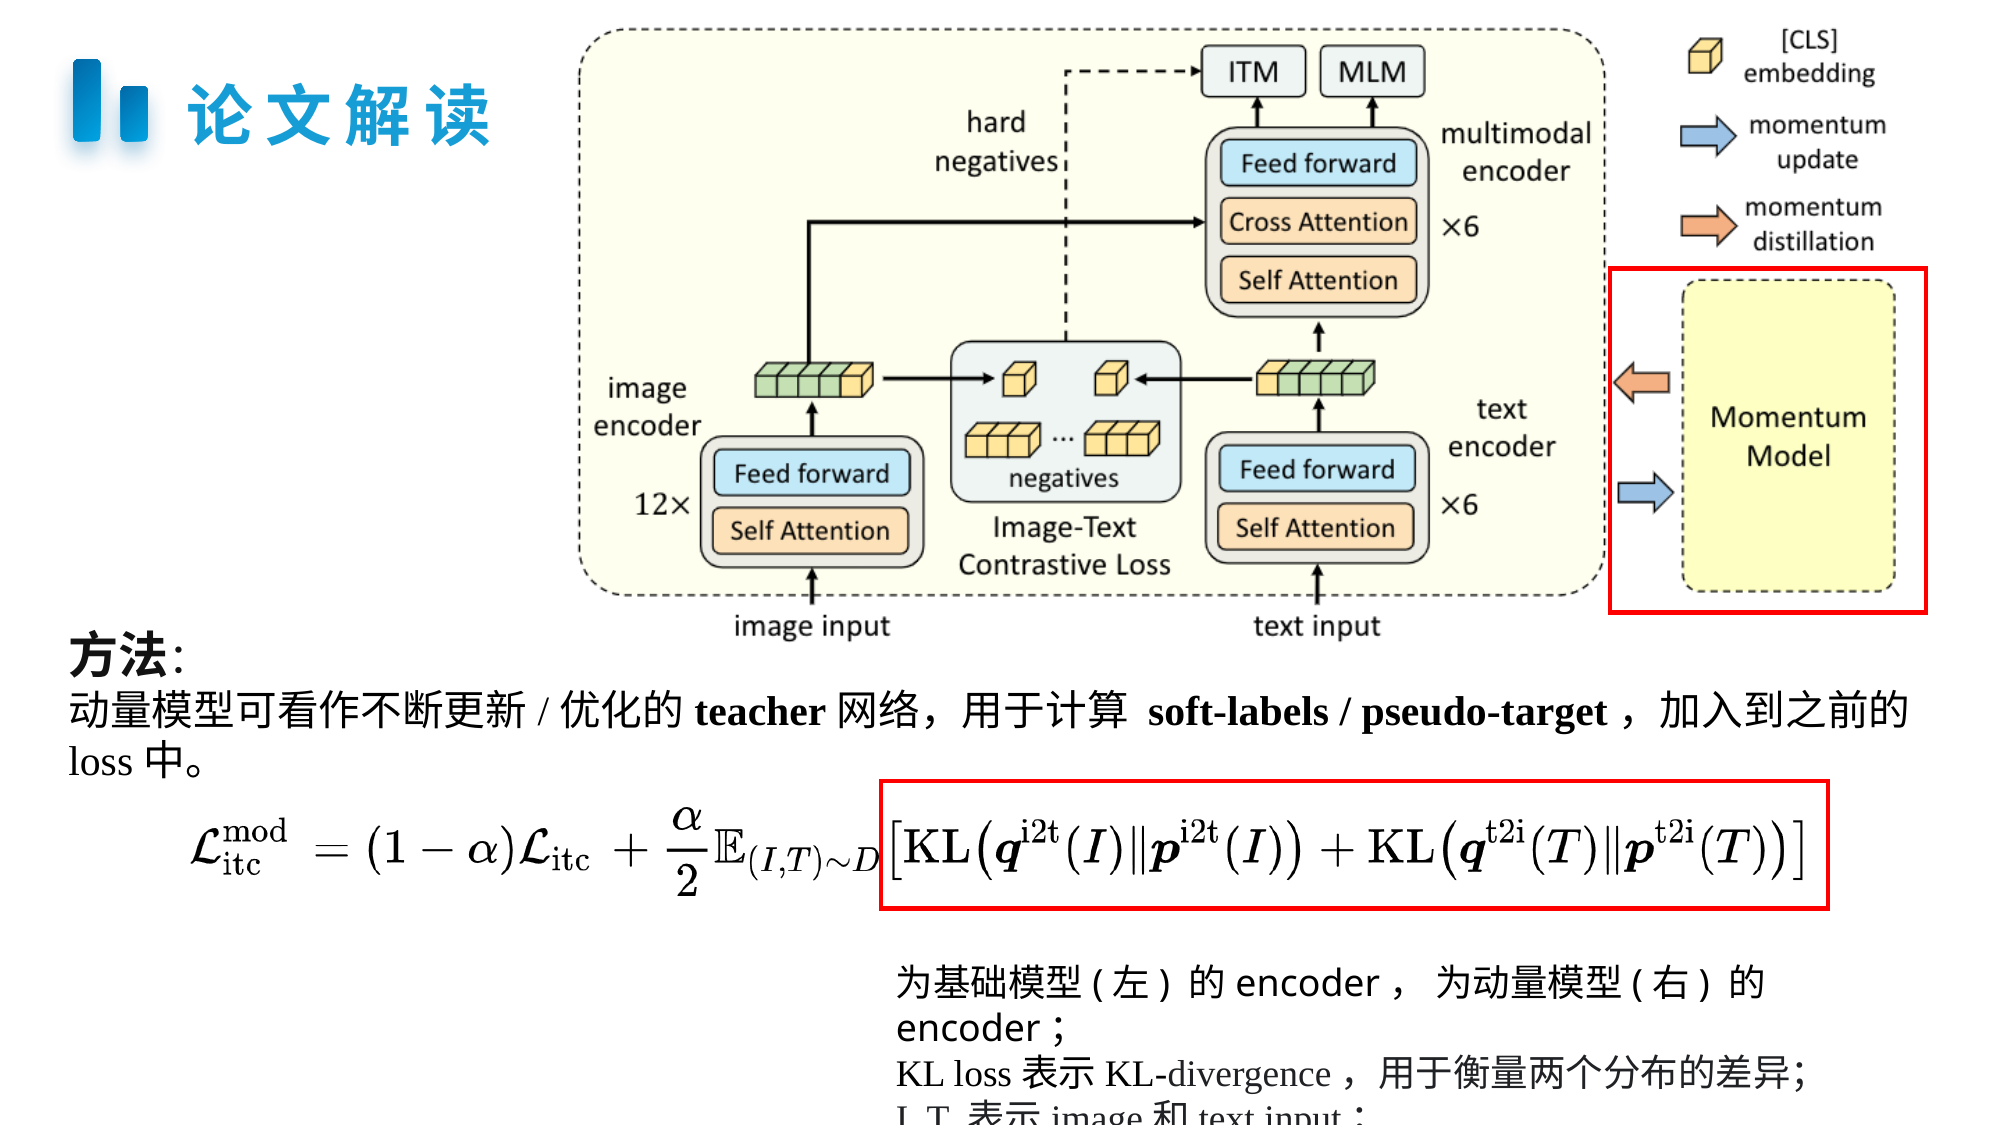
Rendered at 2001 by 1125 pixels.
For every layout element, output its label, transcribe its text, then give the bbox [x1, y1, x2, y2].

text_box 方法： 动量模型可看作不断更新/优化的teacher网络，用于计算 soft-labels / pseudo-target，加入到之前的loss中。 [53, 616, 2000, 791]
text_box [880, 897, 1829, 909]
text_box [72, 58, 102, 143]
text_box [880, 780, 1829, 807]
text_box [119, 85, 149, 143]
text_box 论文解读 [171, 65, 507, 161]
picture [171, 807, 1829, 897]
text_box [1914, 267, 1927, 613]
picture [561, 14, 1914, 654]
